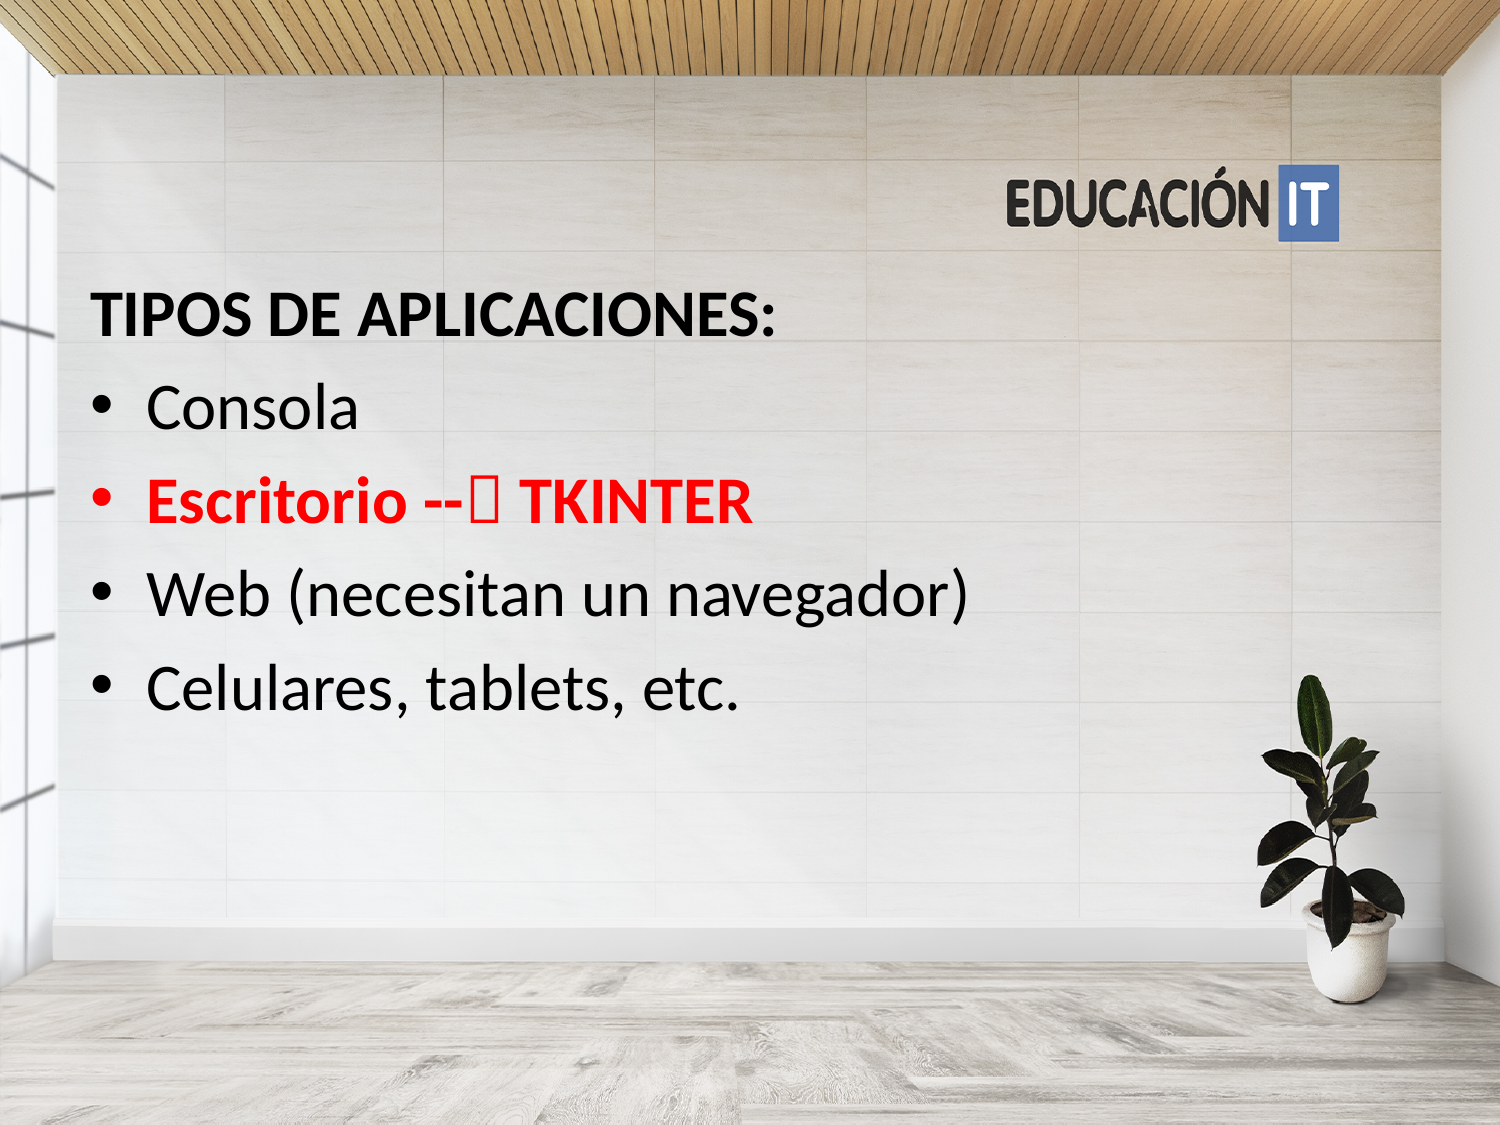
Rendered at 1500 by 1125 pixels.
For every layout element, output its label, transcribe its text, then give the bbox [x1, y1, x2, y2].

list TIPOS DE APLICACIONES: Consola Escritorio -- TKINTER Web (necesitan un navegador) Celulares, tablets, etc. [75, 262, 1425, 1005]
picture [0, 0, 1500, 1125]
